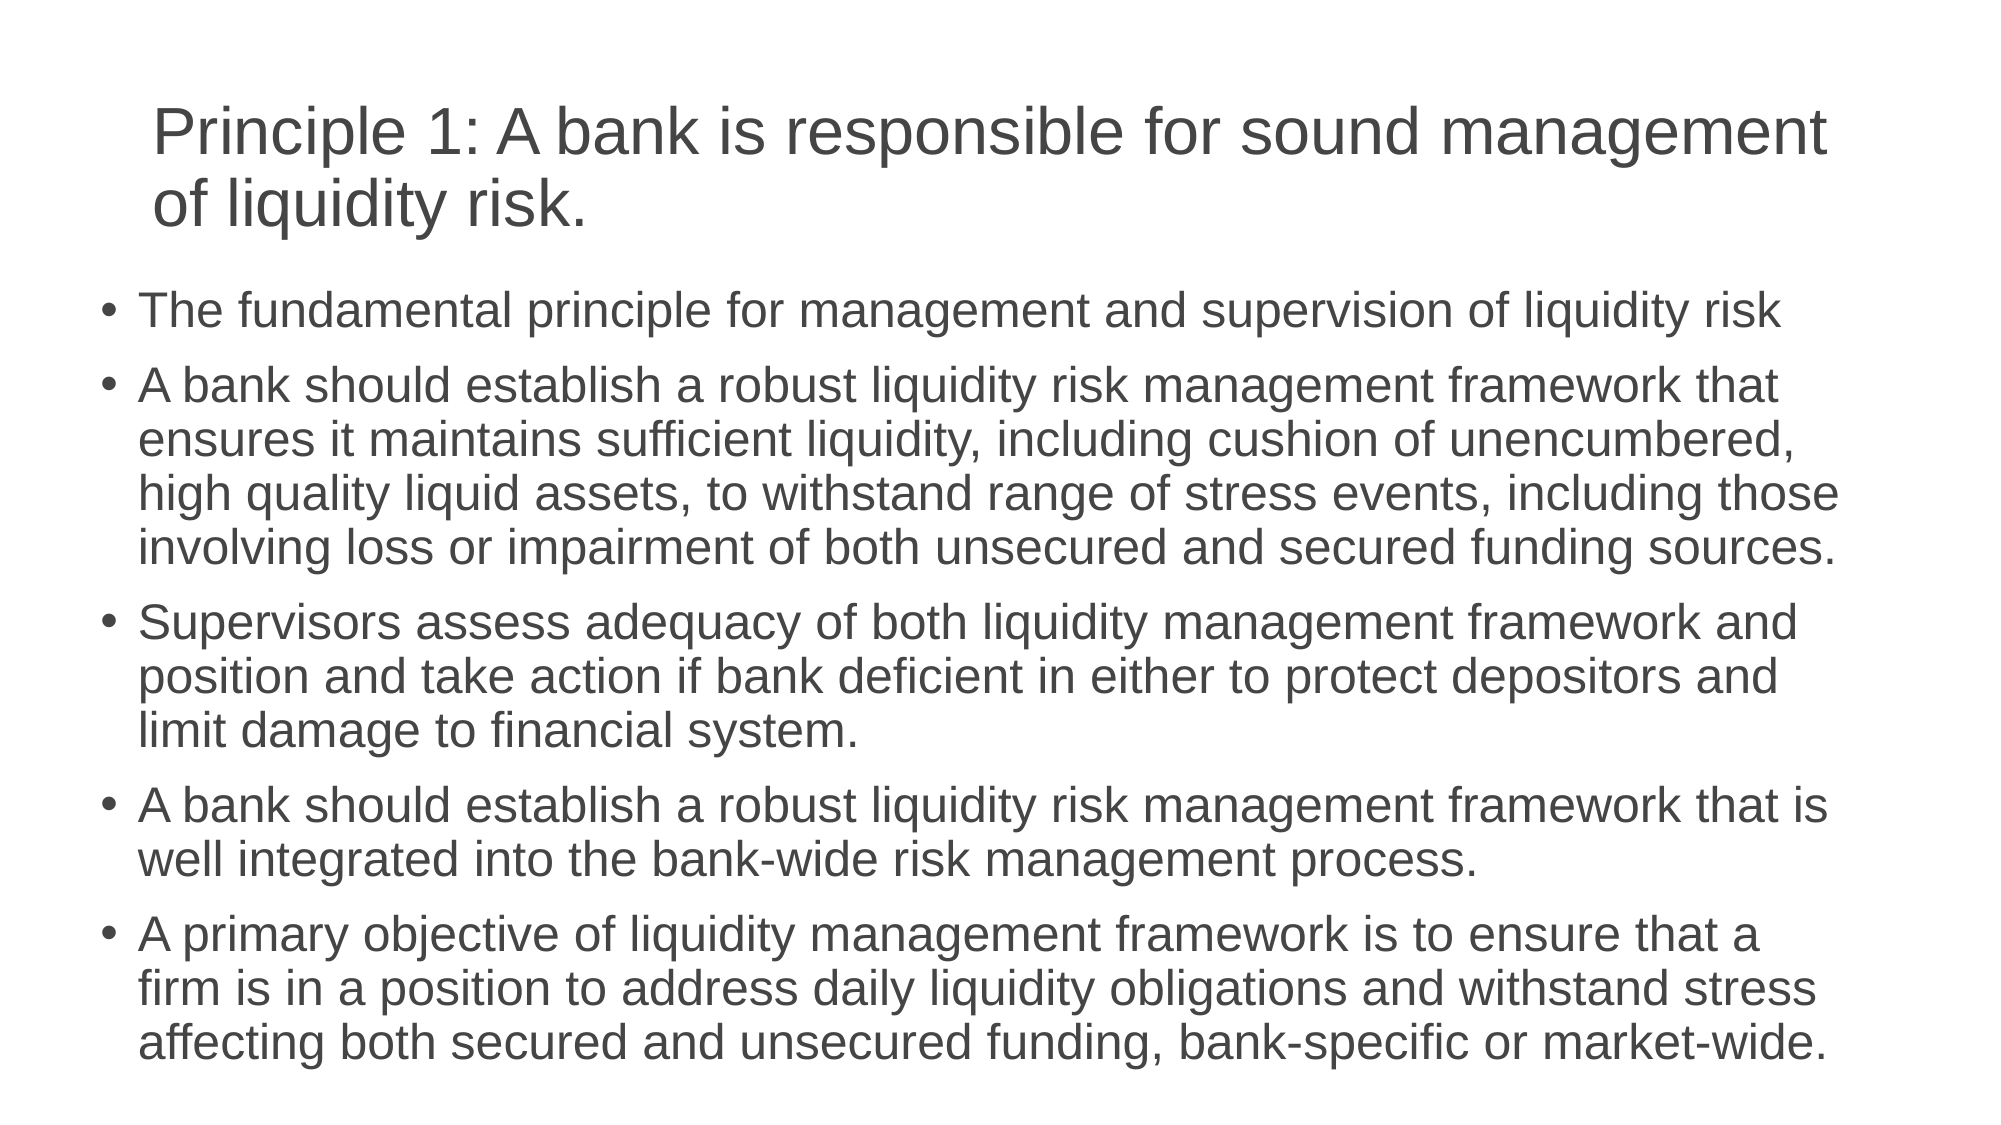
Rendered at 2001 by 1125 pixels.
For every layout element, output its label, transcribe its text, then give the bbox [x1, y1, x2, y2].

list The fundamental principle for management and supervision of liquidity risk A bank should establish a robust liquidity risk management framework that ensures it maintains sufficient liquidity, including cushion of unencumbered, high quality liquid assets, to withstand range of stress events, including those involving loss or impairment of both unsecured and secured funding sources. Supervisors assess adequacy of both liquidity management framework and position and take action if bank deficient in either to protect depositors and limit damage to financial system. A bank should establish a robust liquidity risk management framework that is well integrated into the bank-wide risk management process. A primary objective of liquidity management framework is to ensure that a firm is in a position to address daily liquidity obligations and withstand stress affecting both secured and unsecured funding, bank-specific or market-wide. [85, 277, 1863, 992]
title Principle 1: A bank is responsible for sound management of liquidity risk. [137, 59, 1863, 277]
